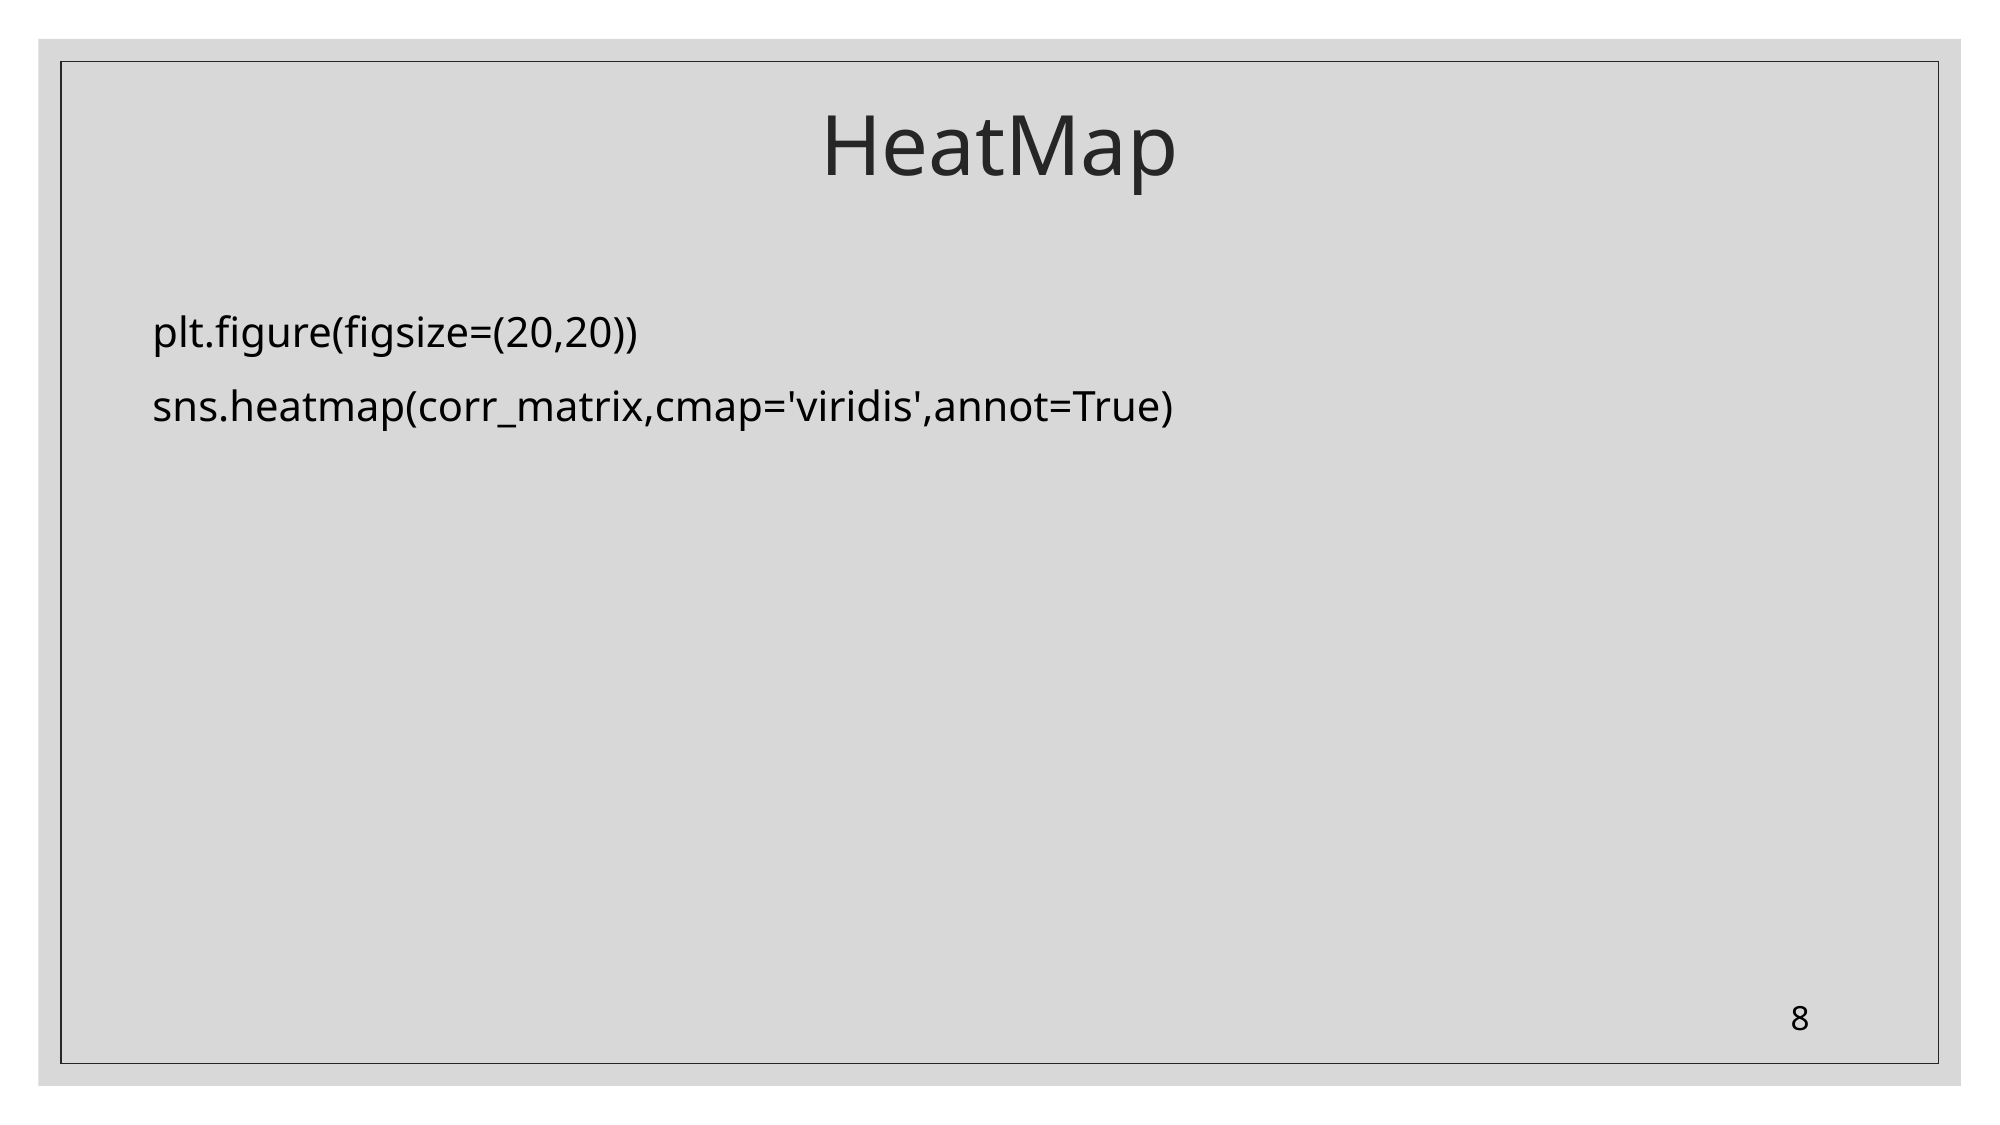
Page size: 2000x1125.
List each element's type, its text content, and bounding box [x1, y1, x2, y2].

title HeatMap [174, 42, 1825, 255]
slide_number 8 [1687, 990, 1825, 1050]
list plt.figure(figsize=(20,20)) sns.heatmap(corr_matrix,cmap='viridis',annot=True) [137, 293, 1825, 977]
